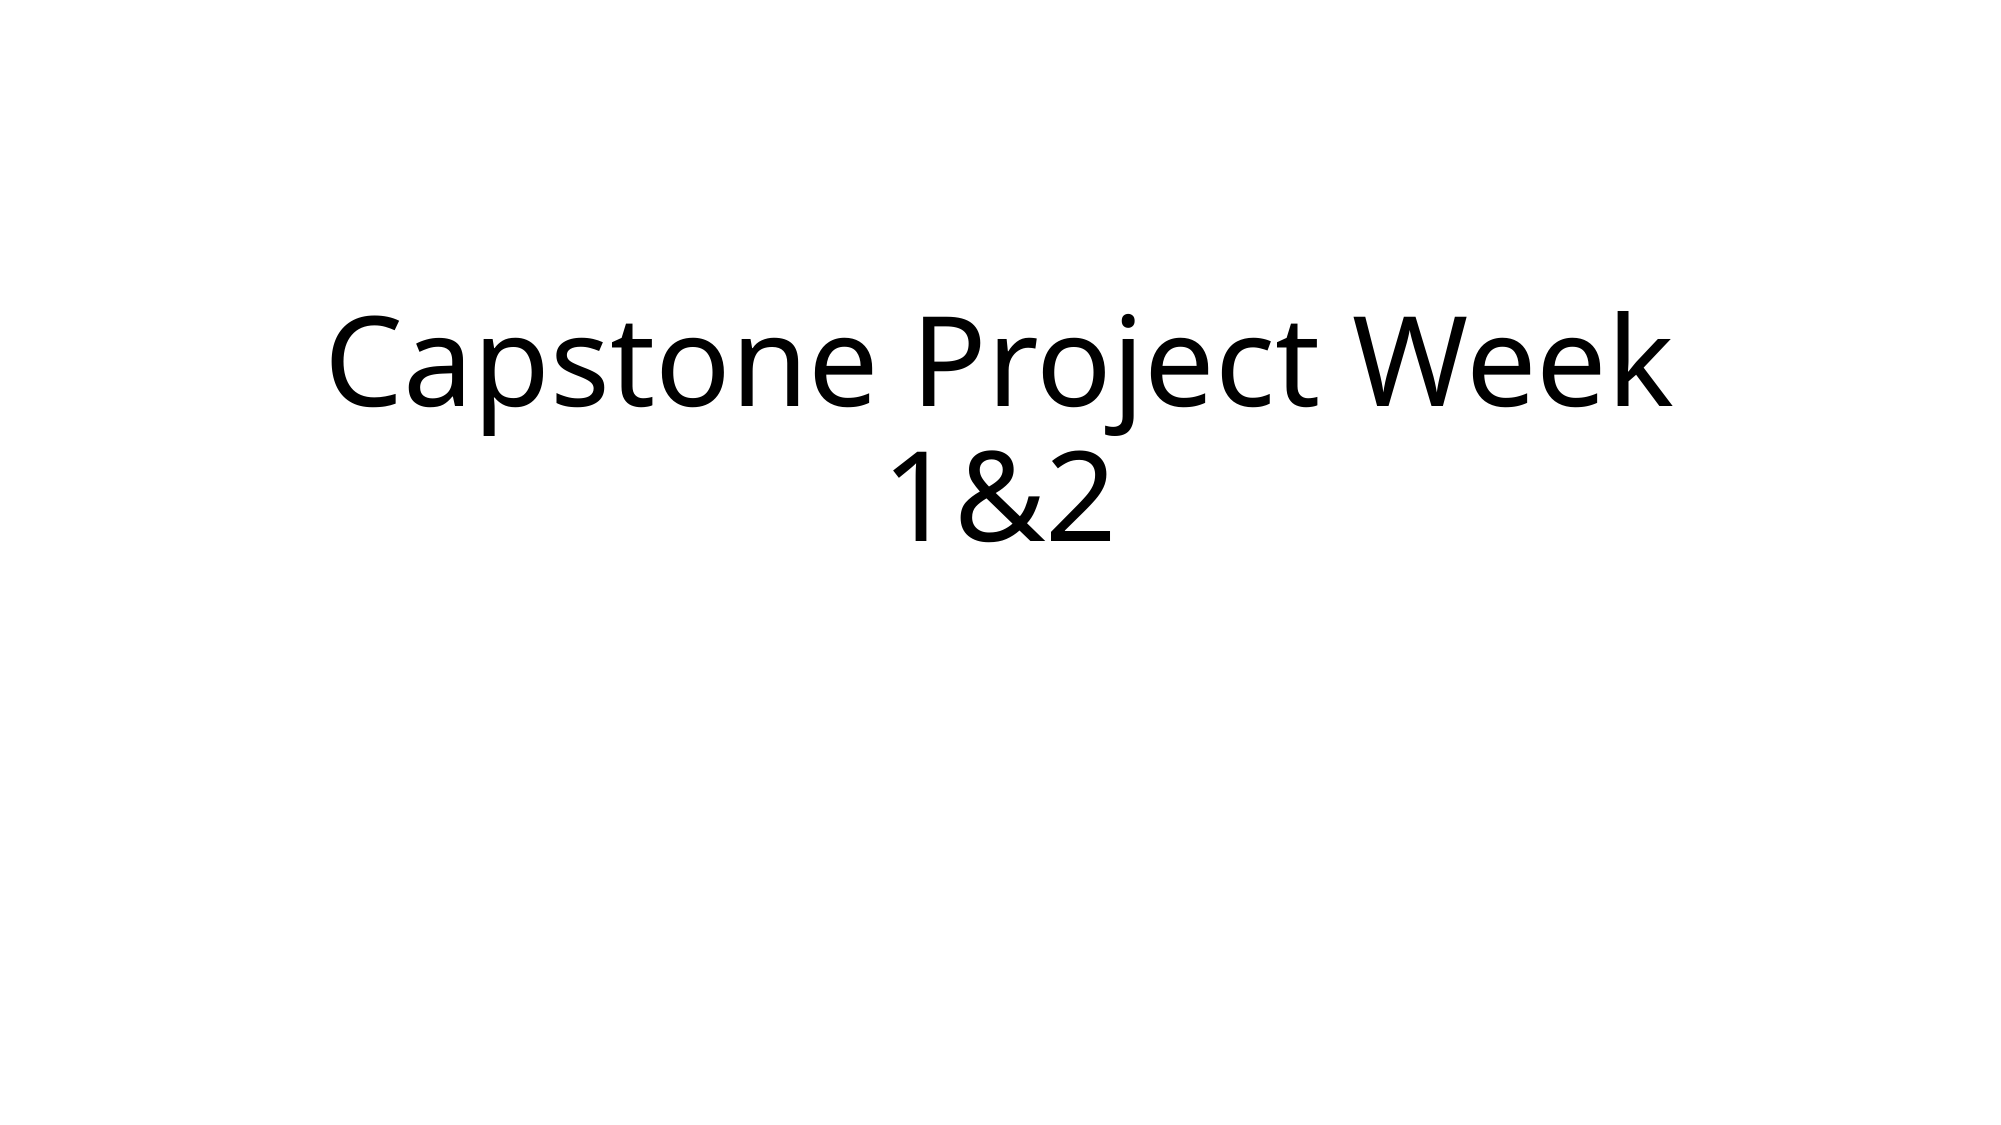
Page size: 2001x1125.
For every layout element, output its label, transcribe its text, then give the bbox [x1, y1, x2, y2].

title Capstone Project Week 1&2 [249, 184, 1750, 576]
